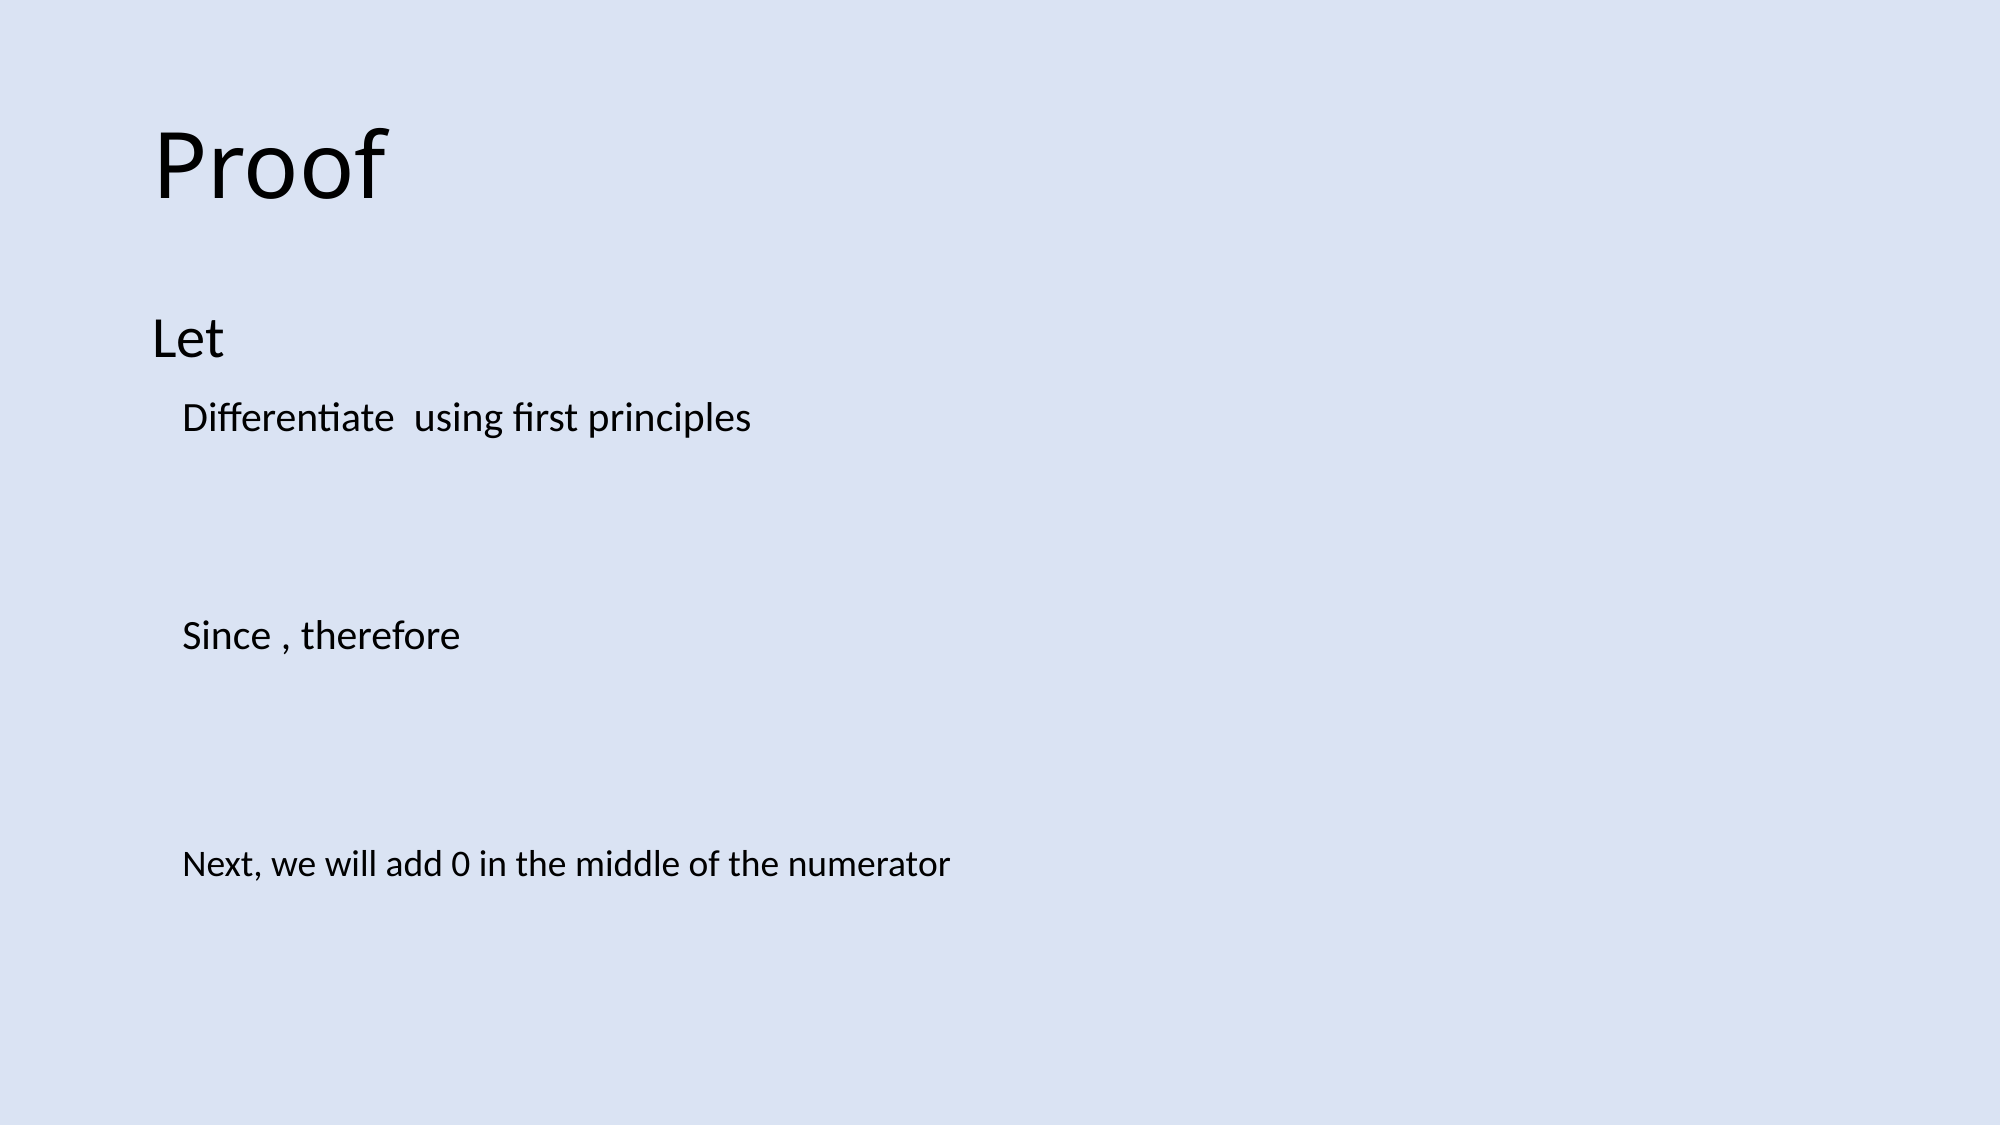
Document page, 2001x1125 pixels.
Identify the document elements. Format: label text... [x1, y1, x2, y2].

text_box Next, we will add 0 in the middle of the numerator [167, 832, 1144, 892]
title Proof [137, 59, 1863, 278]
